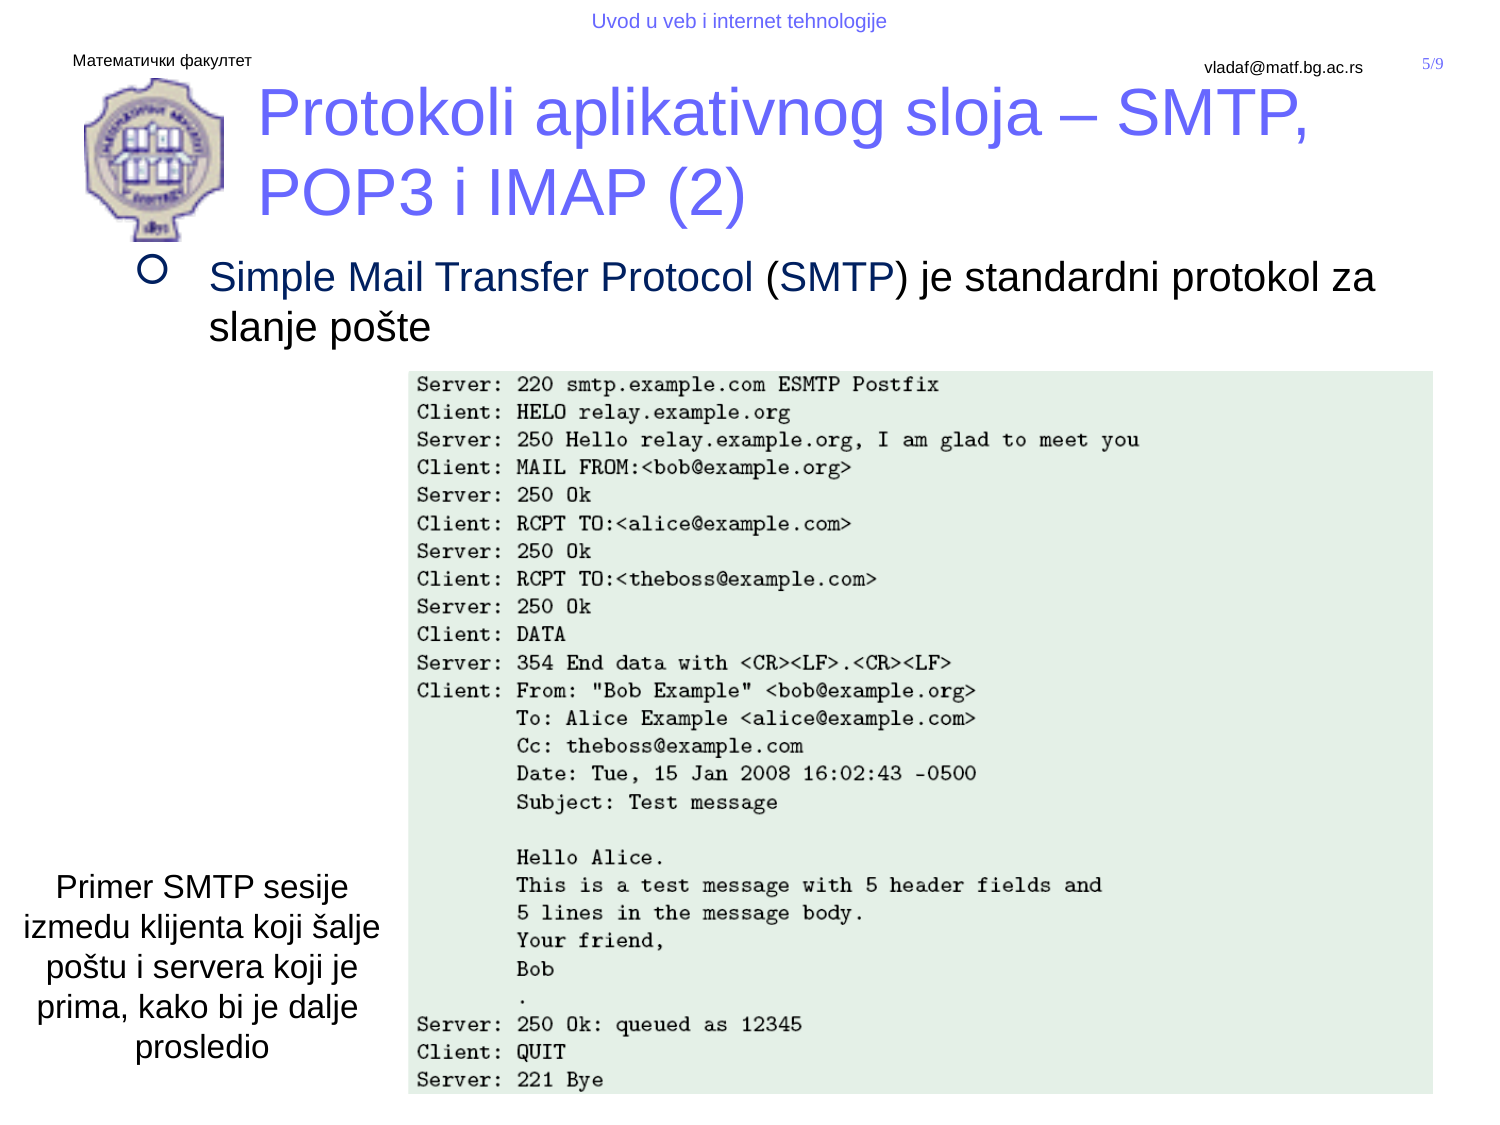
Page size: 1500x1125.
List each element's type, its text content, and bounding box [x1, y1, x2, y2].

list Simple Mail Transfer Protocol (SMTP) je standardni protokol za slanje pošte [53, 242, 1483, 598]
picture [84, 78, 224, 242]
picture [407, 371, 1433, 1095]
title Protokoli aplikativnog sloja – SMTP, POP3 i IMAP (2) [242, 54, 1447, 242]
text_box Primer SMTP sesije izmedu klijenta koji šalje poštu i servera koji je prima, kako bi je dalje prosledio [0, 857, 402, 1073]
